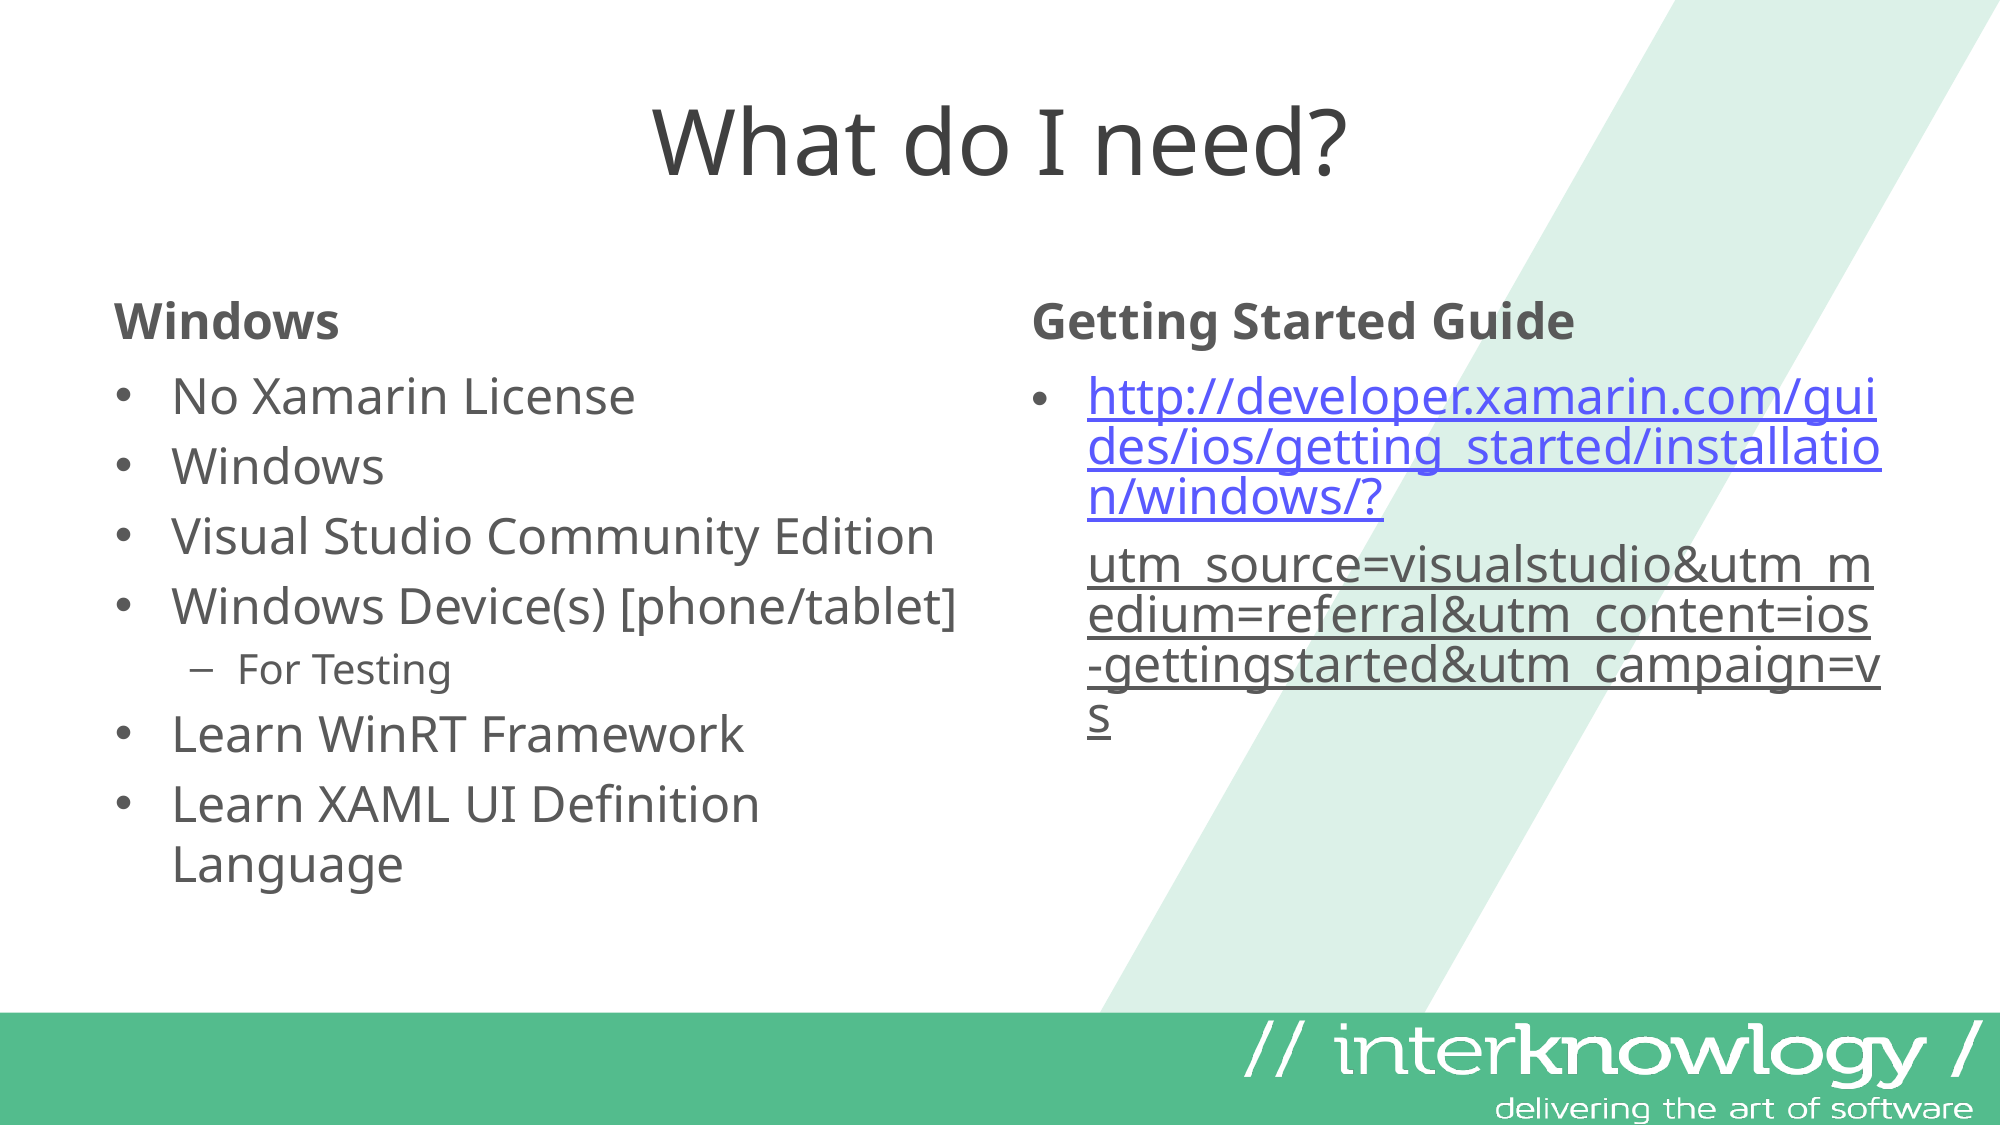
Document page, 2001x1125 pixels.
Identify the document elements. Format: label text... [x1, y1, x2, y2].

picture [1242, 1019, 1984, 1125]
list Getting Started Guide [1015, 251, 1900, 356]
title What do I need? [99, 45, 1900, 233]
list http://developer.xamarin.com/guides/ios/getting_started/installation/windows/?utm_source=visualstudio&utm_medium=referral&utm_content=ios-gettingstarted&utm_campaign=vs [1015, 356, 1900, 1005]
list No Xamarin License Windows Visual Studio Community Edition Windows Device(s) [phone/tablet] For Testing Learn WinRT Framework Learn XAML UI Definition Language [99, 356, 984, 1005]
list Windows [99, 251, 984, 356]
